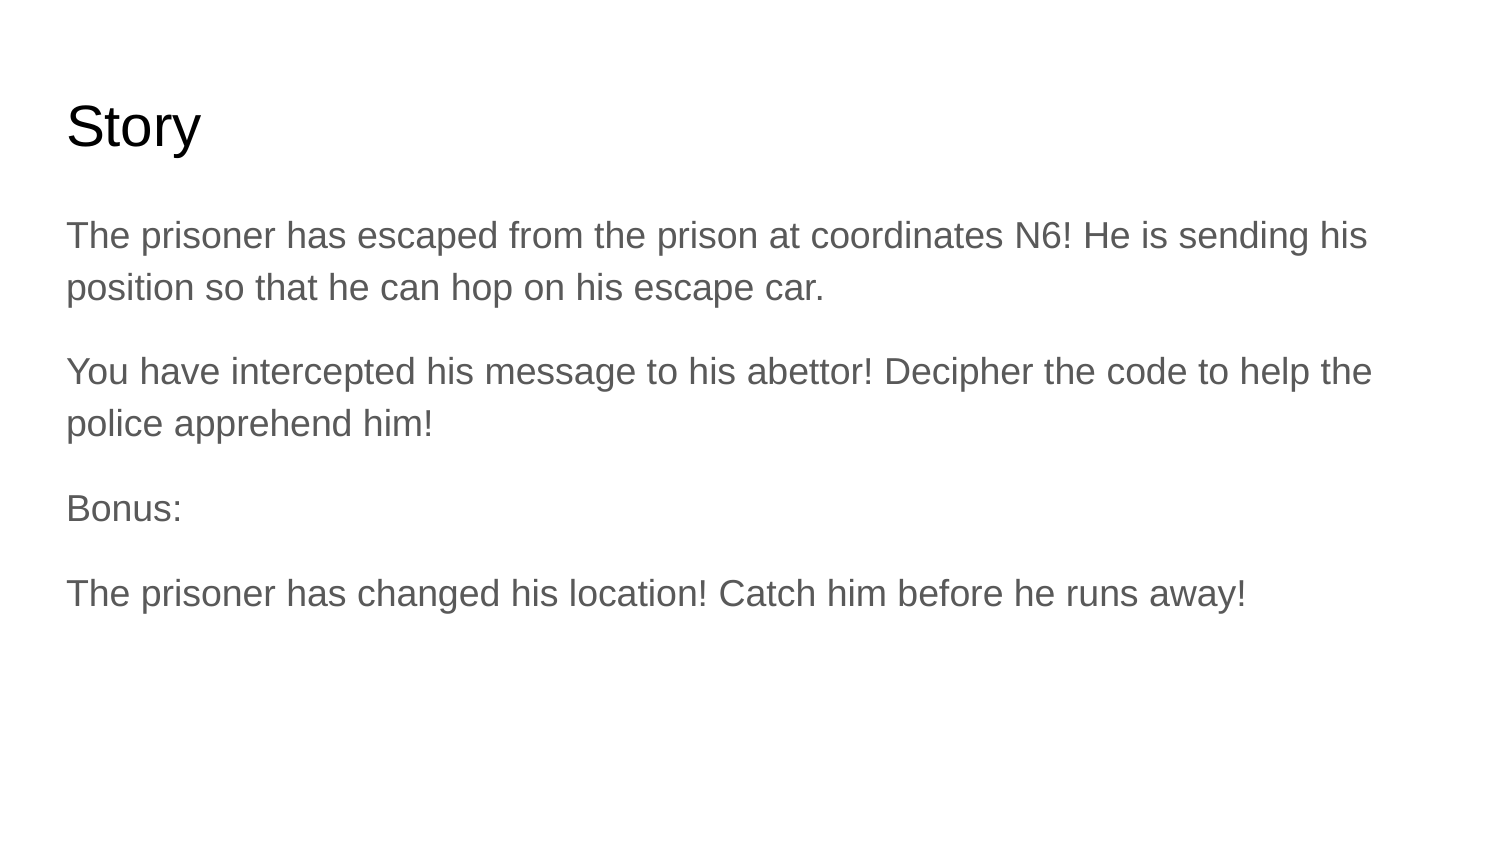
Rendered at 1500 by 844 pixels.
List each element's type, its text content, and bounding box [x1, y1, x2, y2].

list The prisoner has escaped from the prison at coordinates N6! He is sending his position so that he can hop on his escape car. You have intercepted his message to his abettor! Decipher the code to help the police apprehend him! Bonus: The prisoner has changed his location! Catch him before he runs away! [51, 189, 1449, 750]
title Story [51, 72, 1449, 167]
